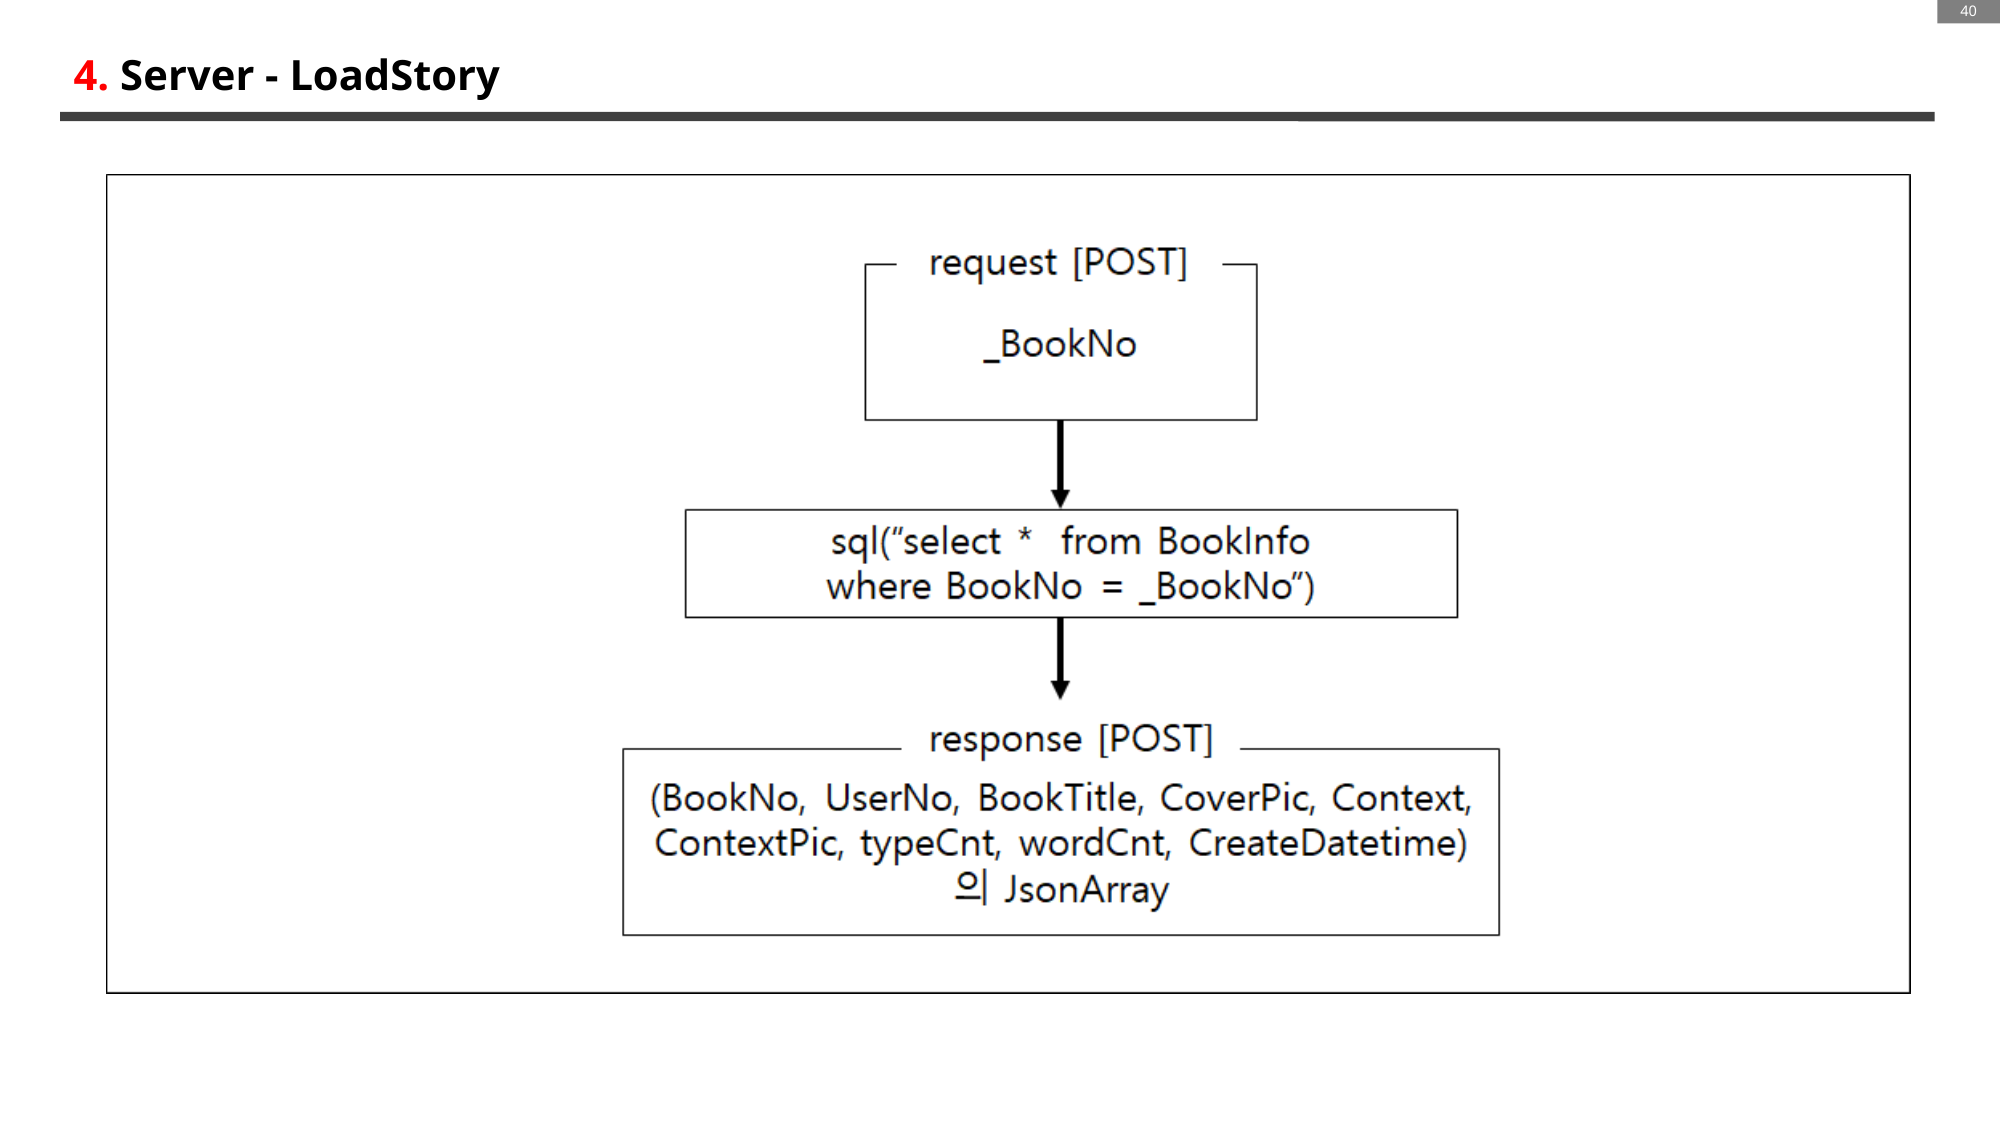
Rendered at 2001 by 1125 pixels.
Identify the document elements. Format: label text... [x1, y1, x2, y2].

list 4. Server - LoadStory [58, 24, 1639, 106]
picture [105, 174, 1911, 994]
